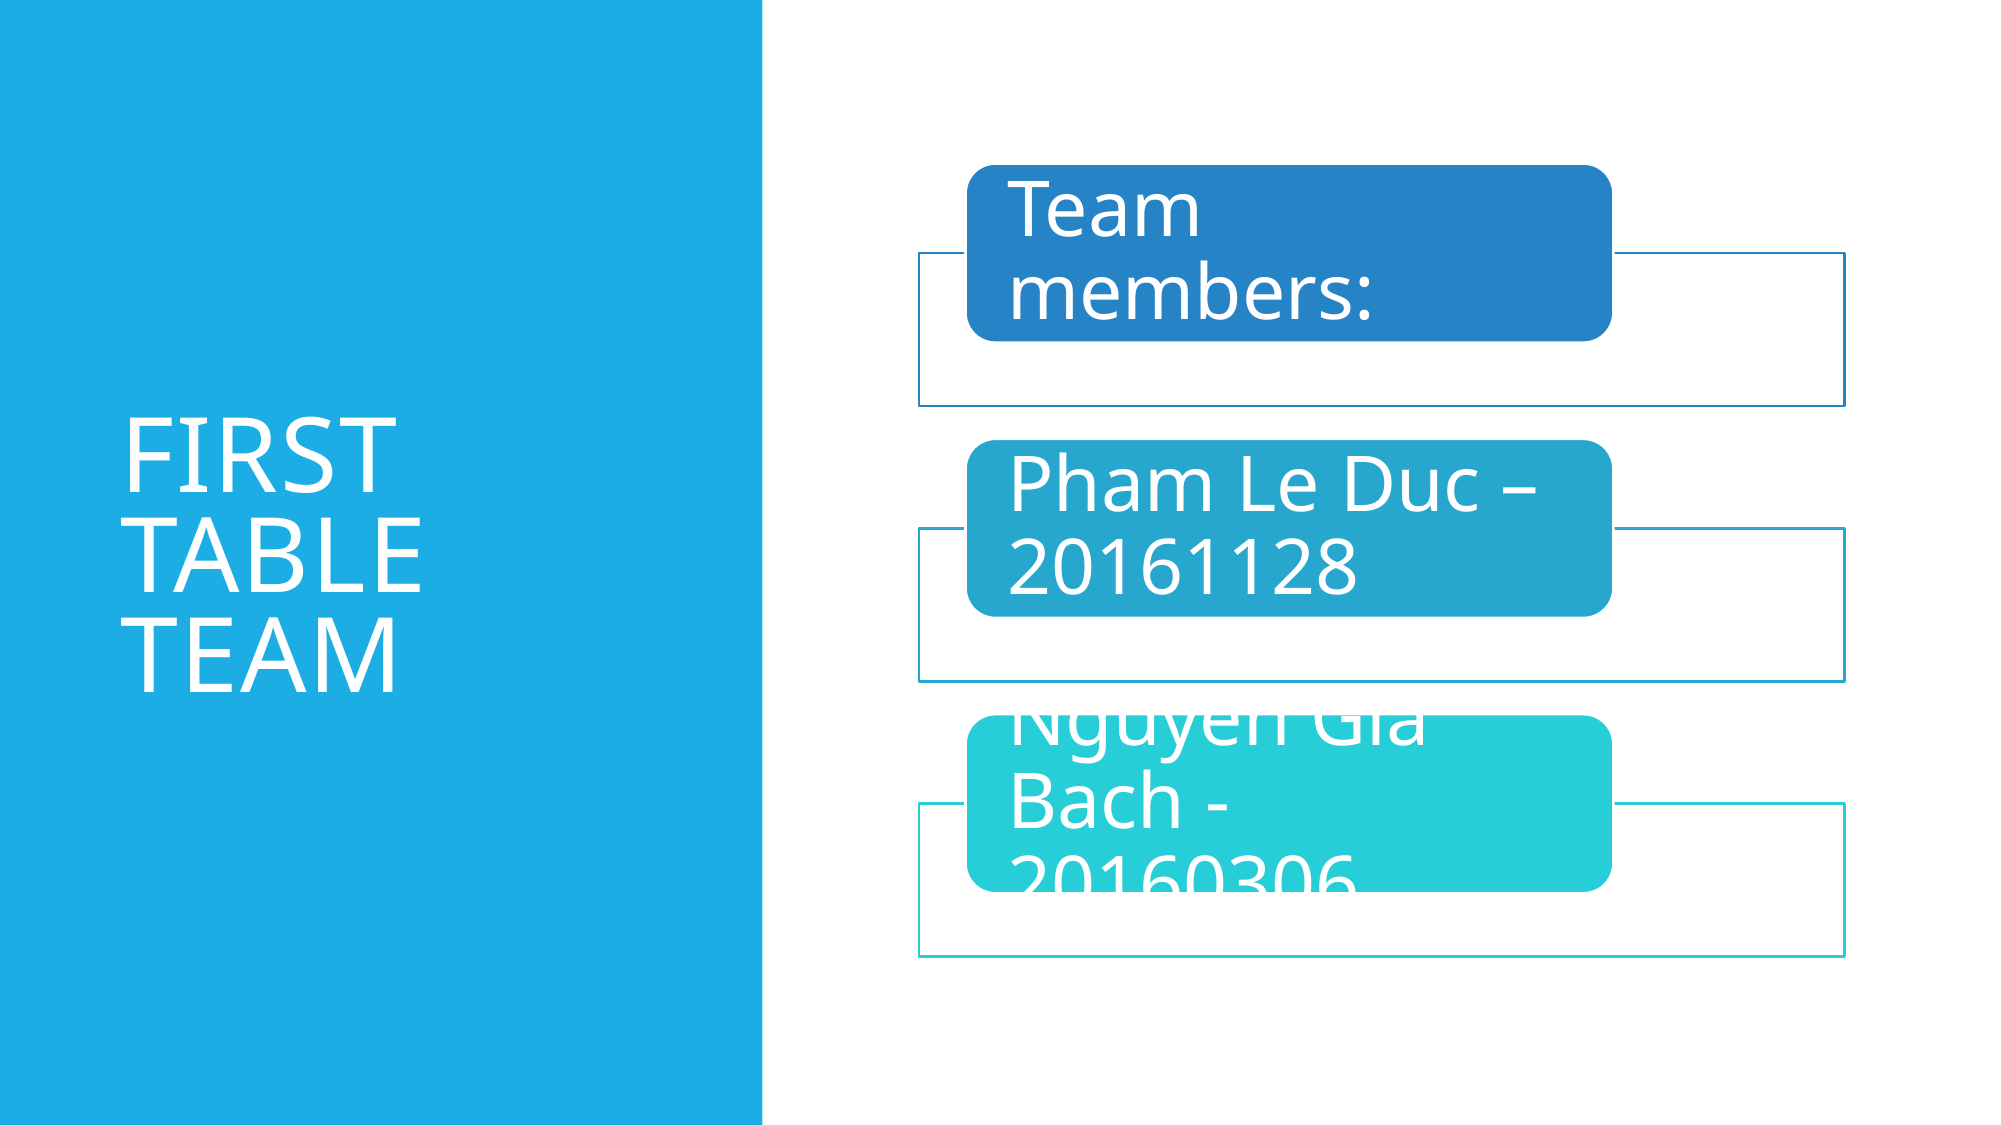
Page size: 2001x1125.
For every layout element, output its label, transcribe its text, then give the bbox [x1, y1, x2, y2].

title First table team [105, 105, 666, 1020]
text_box [0, 0, 764, 1125]
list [918, 156, 1845, 964]
